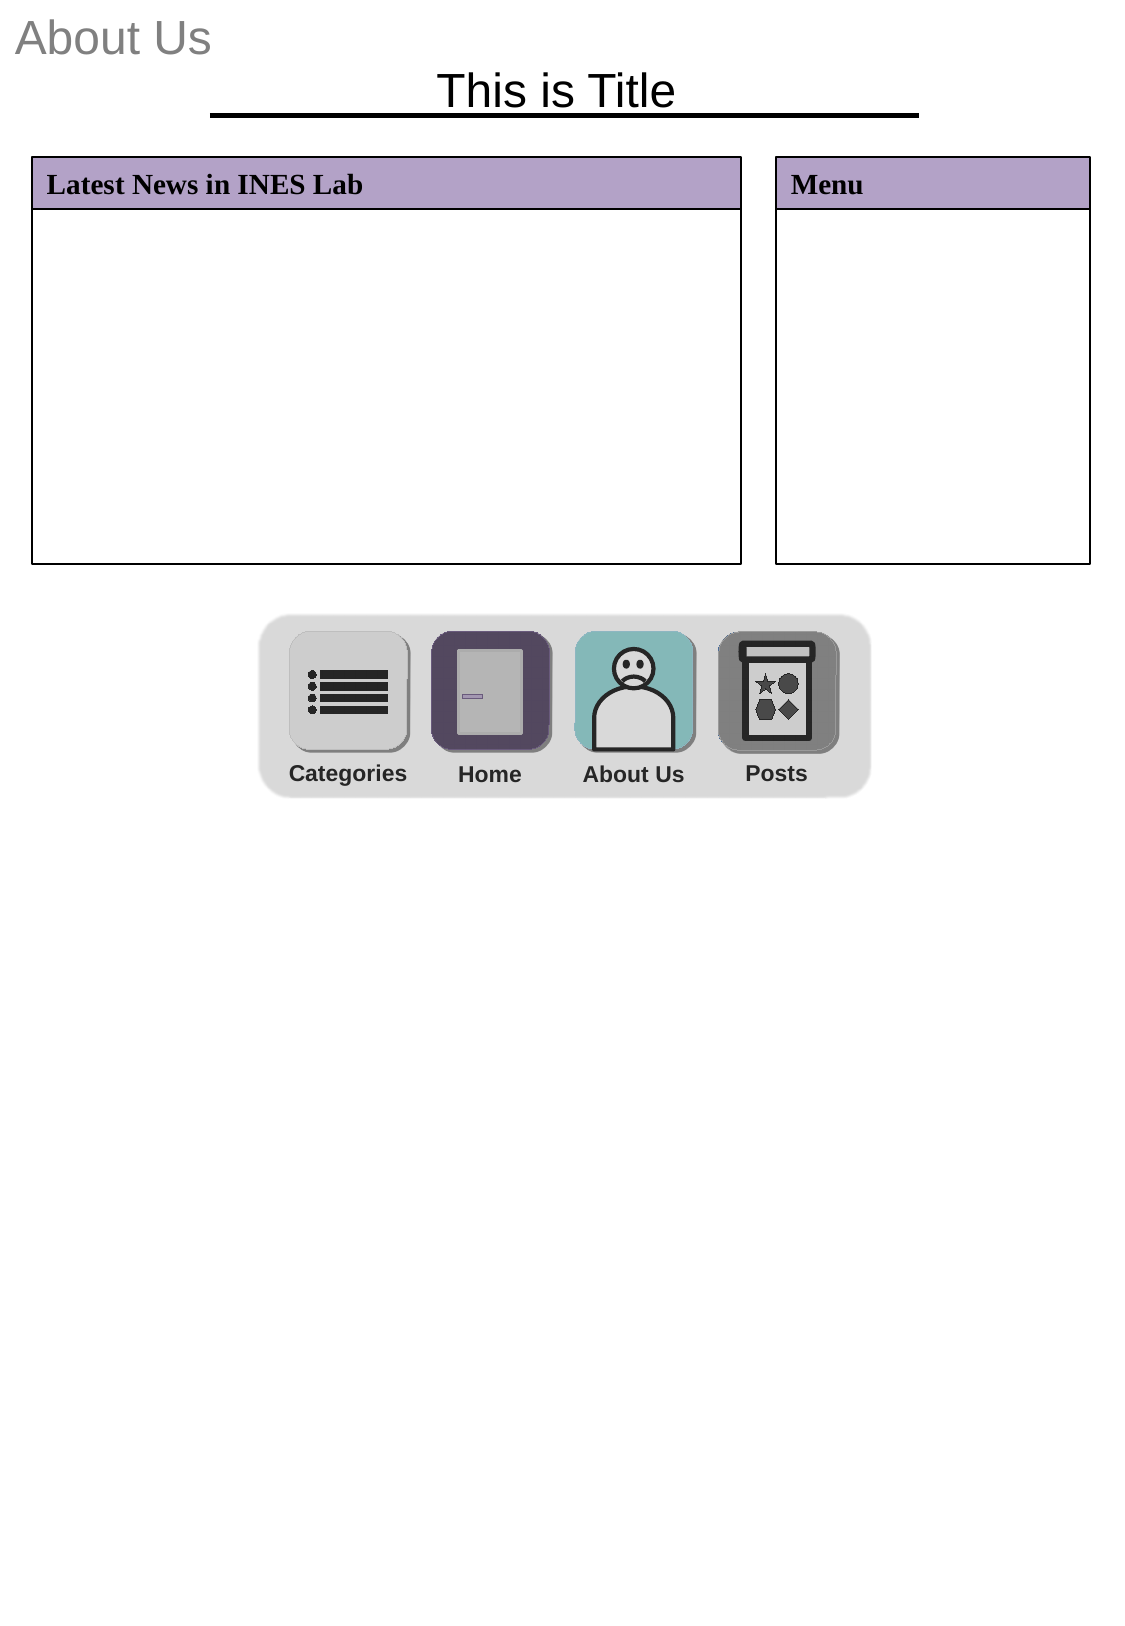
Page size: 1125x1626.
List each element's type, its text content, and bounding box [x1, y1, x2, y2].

text_box Menu [774, 155, 1092, 211]
text_box About Us [0, 0, 232, 72]
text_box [256, 612, 872, 799]
text_box [30, 211, 743, 566]
text_box [774, 211, 1092, 566]
text_box Latest News in INES Lab [30, 155, 743, 211]
text_box This is Title [207, 38, 920, 139]
